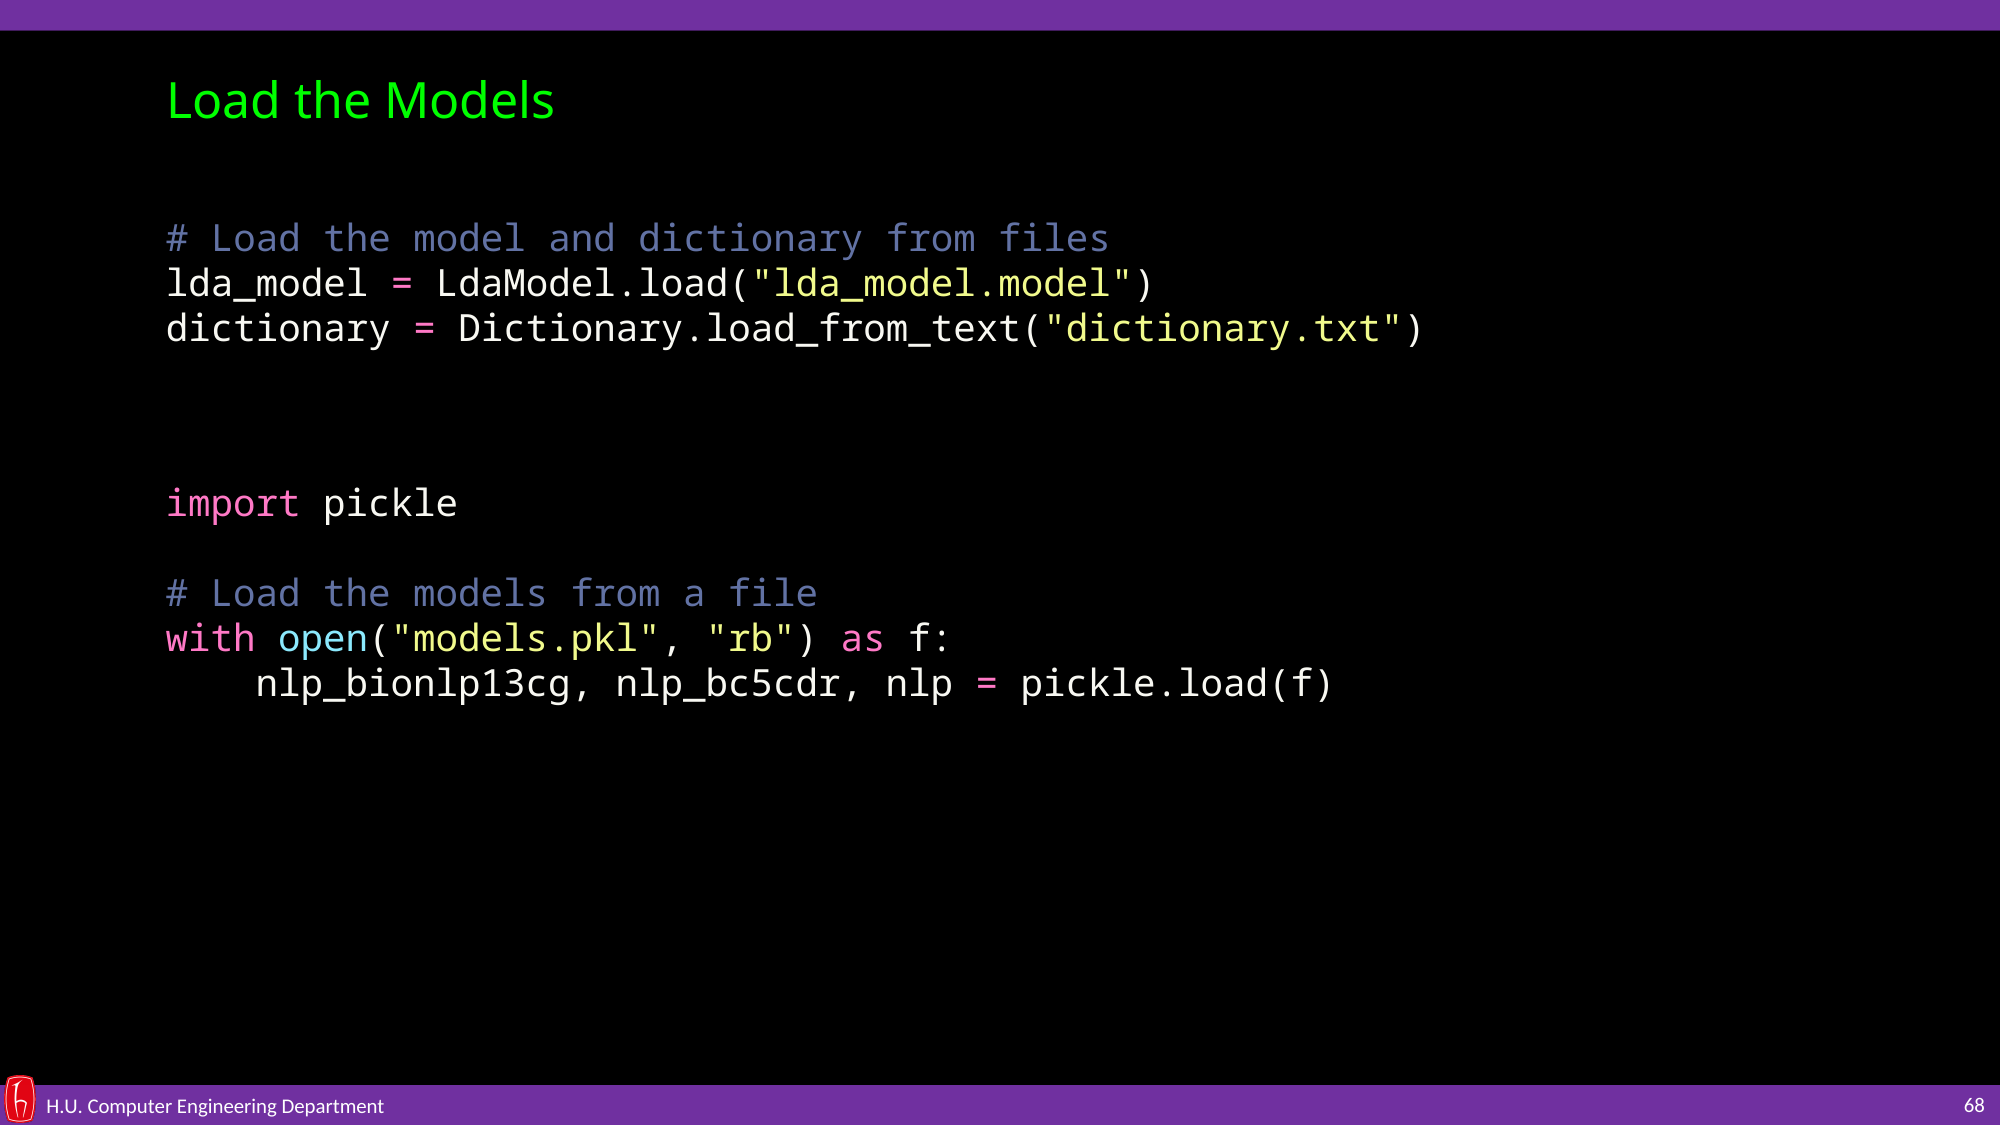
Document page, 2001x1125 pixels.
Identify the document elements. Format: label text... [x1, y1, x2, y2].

picture [4, 1075, 36, 1123]
text_box # Load the model and dictionary from files lda_model = LdaModel.load("lda_model.model") dictionary = Dictionary.load_from_text("dictionary.txt") [151, 206, 1458, 356]
text_box Load the Models [151, 56, 637, 138]
text_box import pickle # Load the models from a file with open("models.pkl", "rb") as f: nlp_bionlp13cg, nlp_bc5cdr, nlp = pickle.load(f) [150, 472, 1439, 712]
